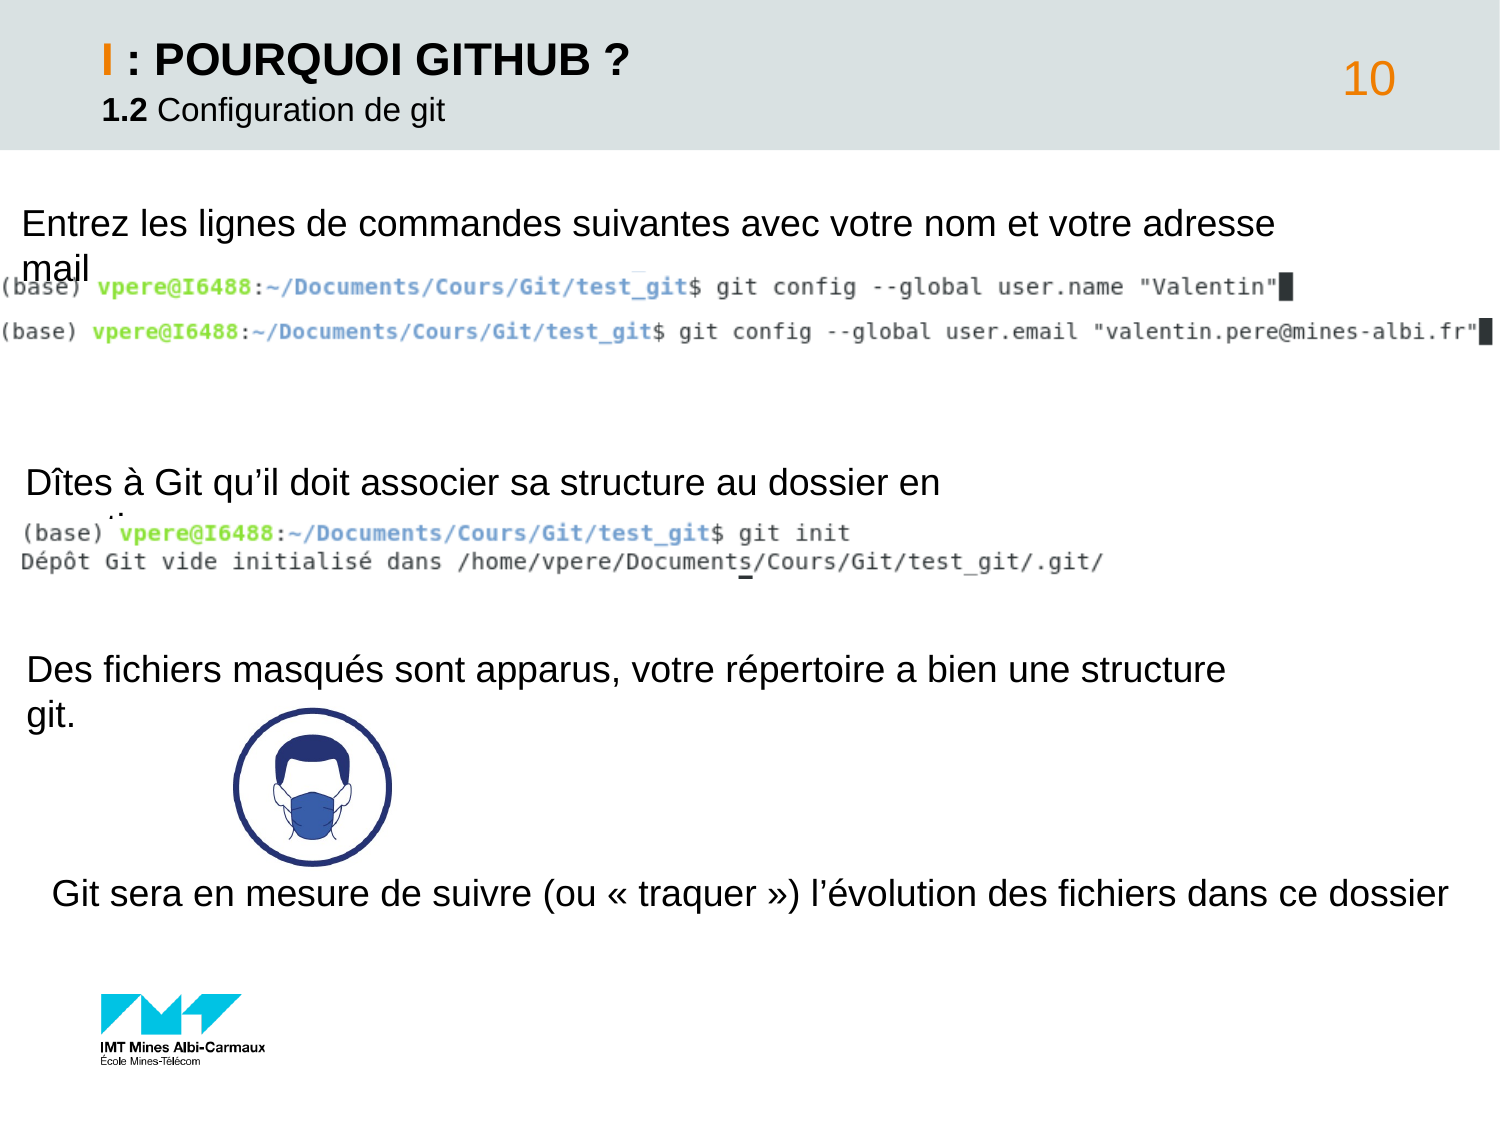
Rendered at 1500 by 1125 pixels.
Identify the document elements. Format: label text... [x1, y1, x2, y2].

text_box Entrez les lignes de commandes suivantes avec votre nom et votre adresse mail [6, 191, 1370, 296]
text_box Dîtes à Git qu’il doit associer sa structure au dossier en question : [10, 451, 1129, 556]
picture [224, 696, 402, 875]
text_box <numéro> [1290, 42, 1397, 109]
text_box 1.2 Configuration de git [101, 88, 1253, 149]
picture [0, 271, 1500, 371]
text_box I : pourquoi github ? [101, 0, 1252, 85]
text_box Des fichiers masqués sont apparus, votre répertoire a bien une structure git. [11, 637, 1303, 743]
picture [21, 519, 1158, 580]
text_box Git sera en mesure de suivre (ou « traquer ») l’évolution des fichiers dans ce dossier [36, 861, 1465, 967]
